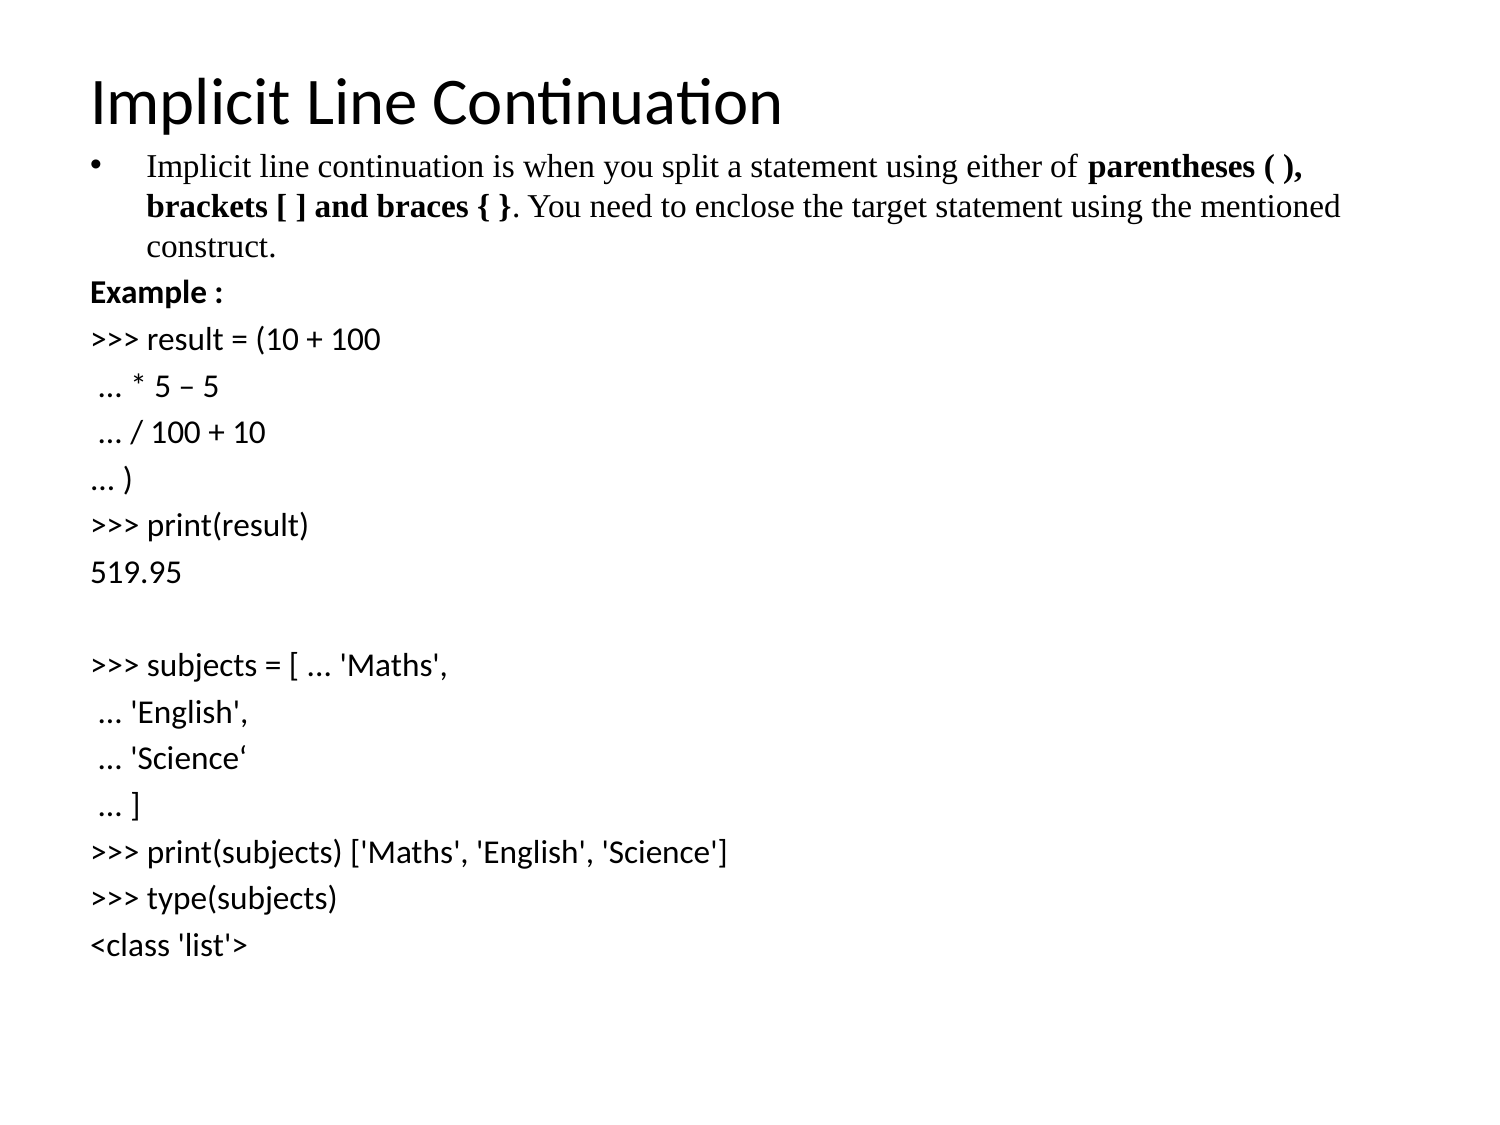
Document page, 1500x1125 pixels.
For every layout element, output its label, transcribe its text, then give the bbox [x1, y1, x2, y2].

list Implicit Line Continuation Implicit line continuation is when you split a statement using either of parentheses ( ), brackets [ ] and braces { }. You need to enclose the target statement using the mentioned construct. Example : >>> result = (10 + 100 ... * 5 – 5 ... / 100 + 10 ... ) >>> print(result) 519.95 >>> subjects = [ ... 'Maths', ... 'English', ... 'Science‘ ... ] >>> print(subjects) ['Maths', 'English', 'Science'] >>> type(subjects) <class 'list'> [75, 50, 1425, 1005]
